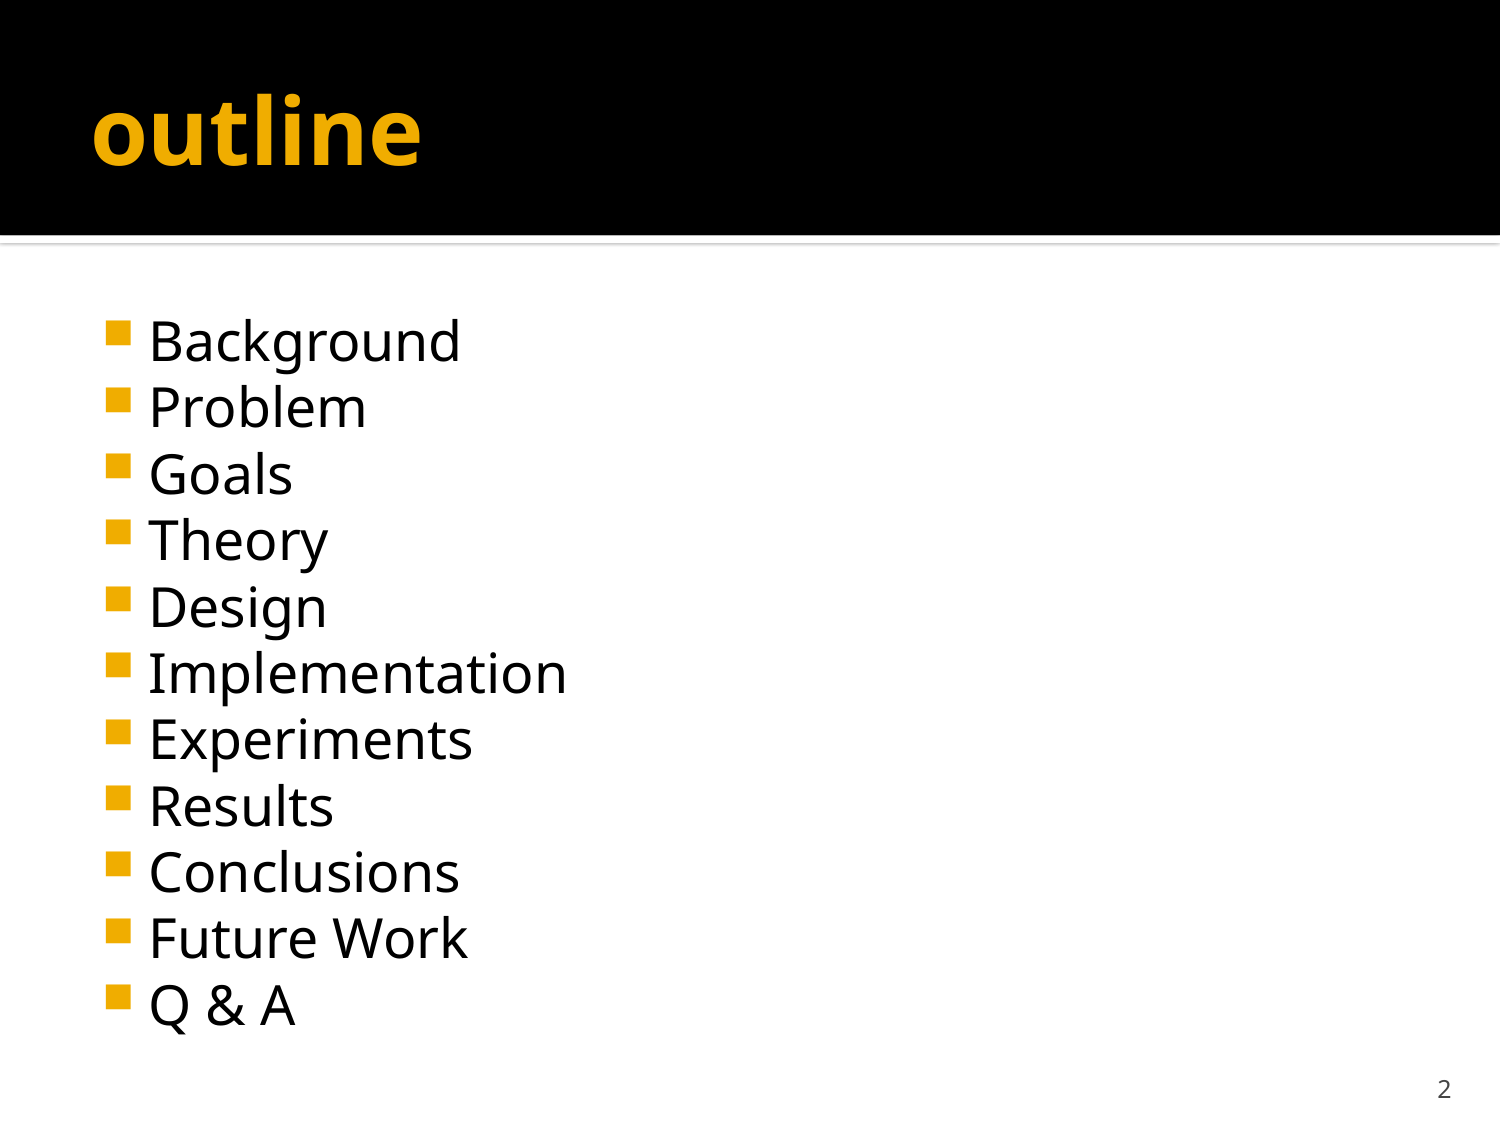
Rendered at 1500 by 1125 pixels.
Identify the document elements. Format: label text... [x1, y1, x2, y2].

slide_number 2 [1345, 1062, 1467, 1108]
list Background Problem Goals Theory Design Implementation Experiments Results Conclusions Future Work Q & A [75, 291, 1425, 1050]
title outline [75, 25, 1425, 231]
